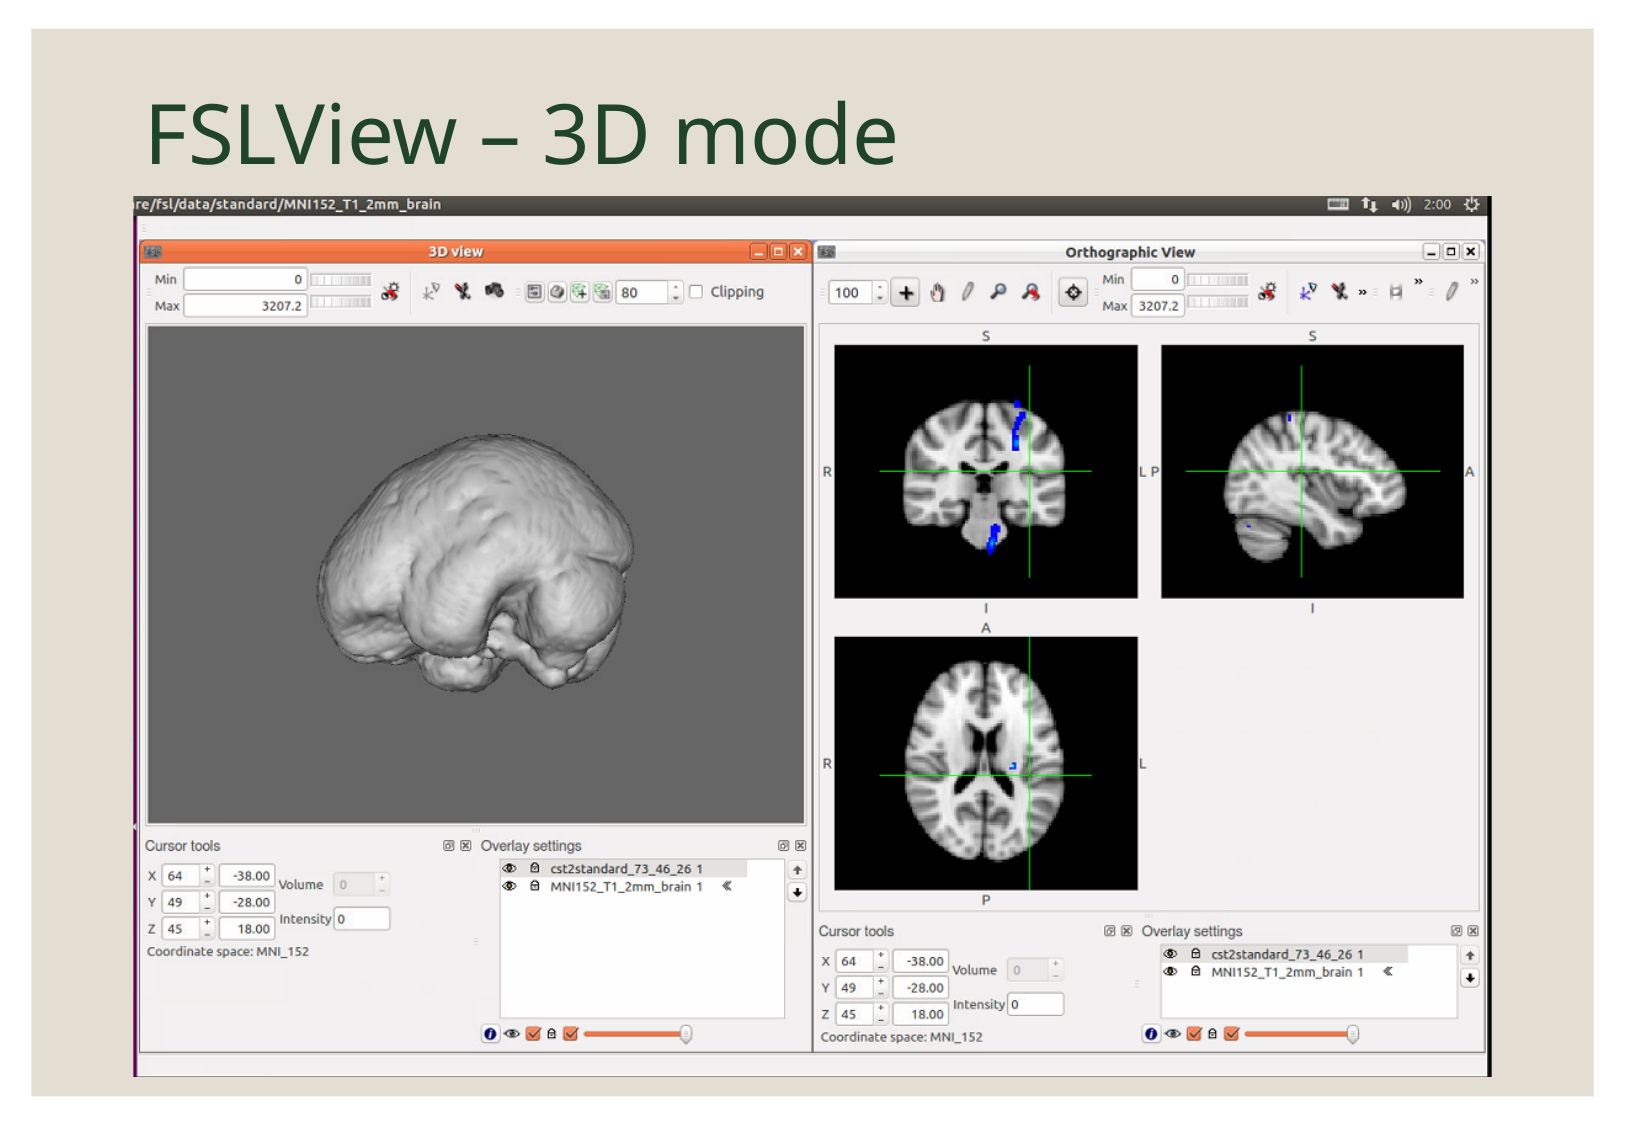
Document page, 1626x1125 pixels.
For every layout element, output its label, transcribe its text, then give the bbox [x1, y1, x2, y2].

picture [133, 196, 1492, 1077]
title FSLView – 3D mode [129, 30, 1495, 196]
